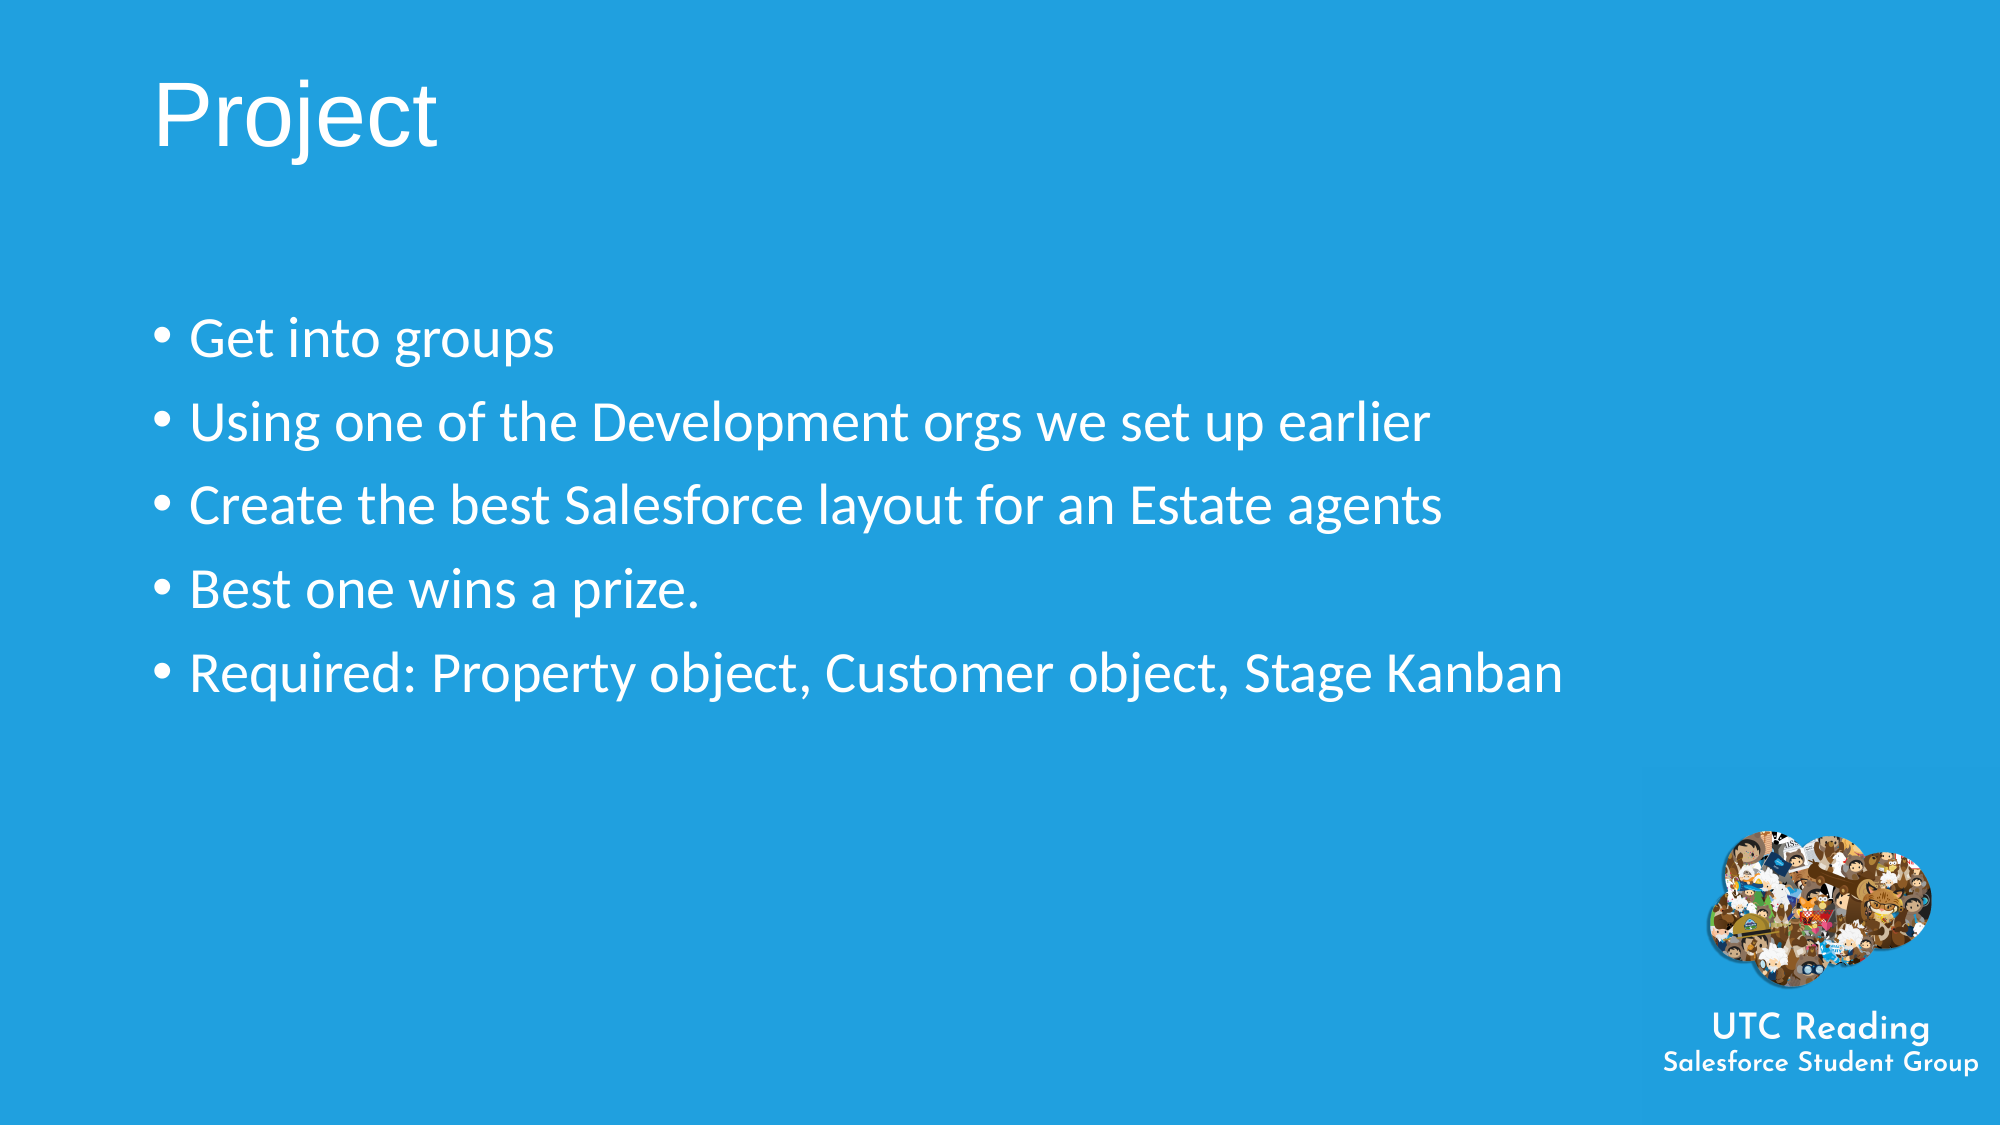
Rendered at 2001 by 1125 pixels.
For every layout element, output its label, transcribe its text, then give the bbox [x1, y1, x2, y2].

picture [1642, 767, 2000, 1125]
title Project [137, 59, 1863, 278]
list Get into groups Using one of the Development orgs we set up earlier Create the best Salesforce layout for an Estate agents Best one wins a prize. Required: Property object, Customer object, Stage Kanban [137, 299, 1863, 817]
